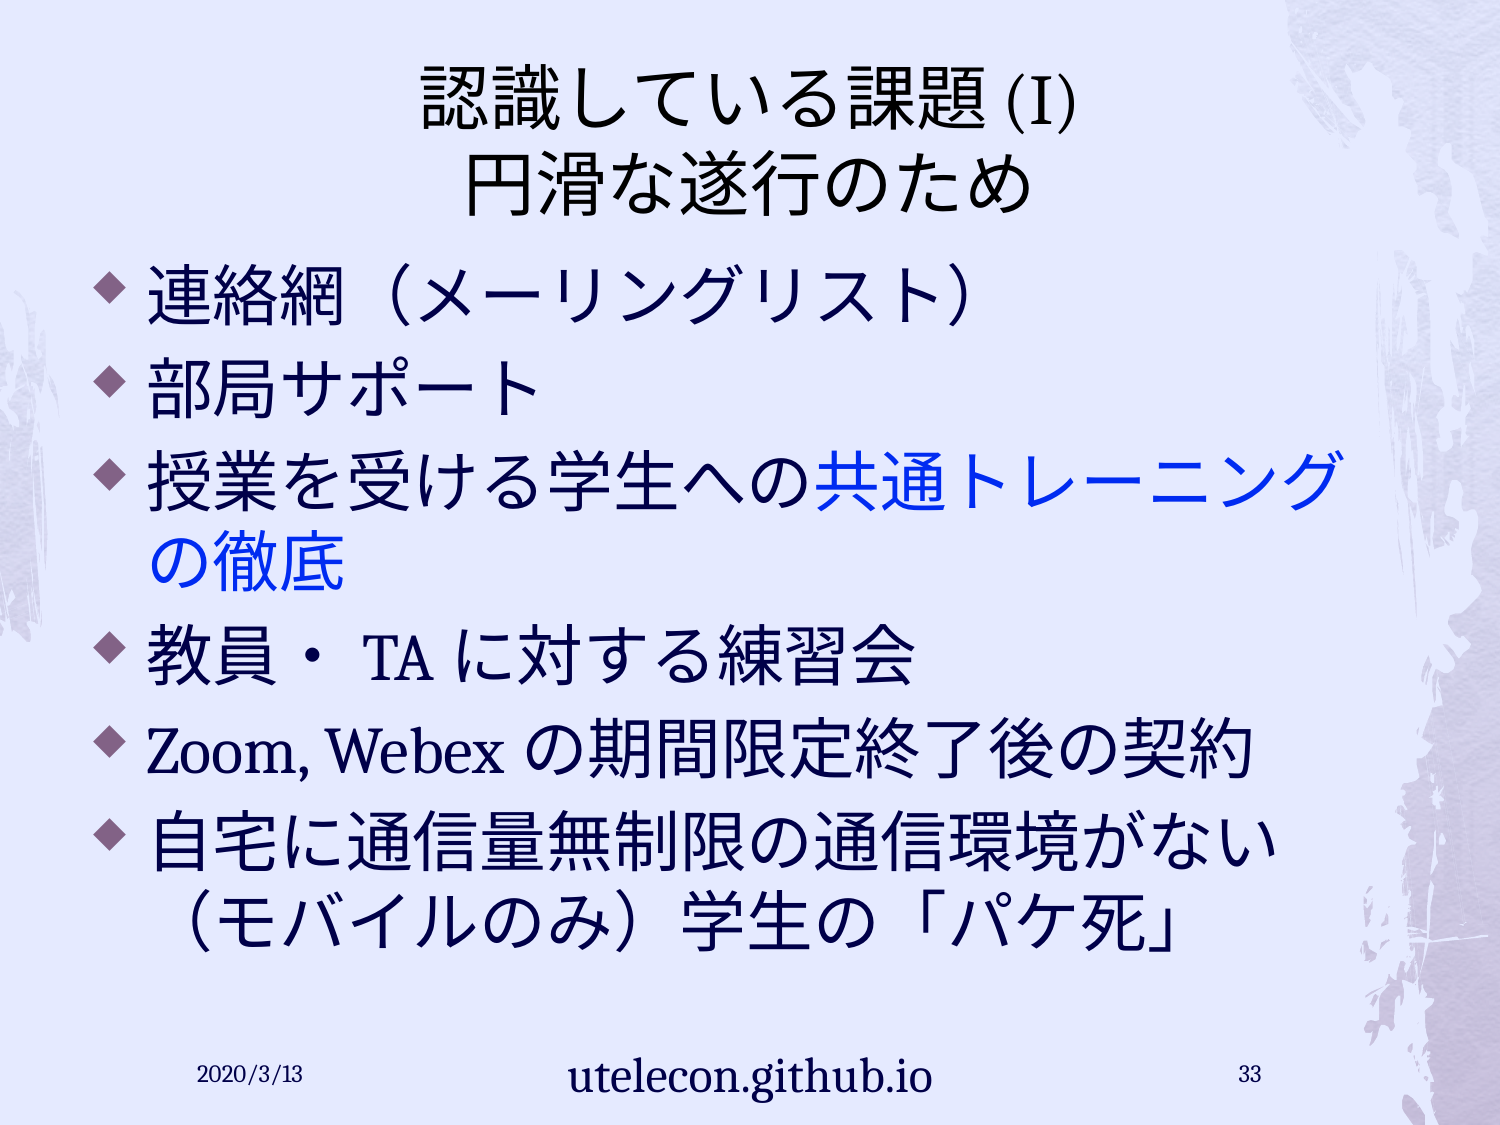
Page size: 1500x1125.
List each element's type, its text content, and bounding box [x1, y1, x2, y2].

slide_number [75, 1042, 425, 1103]
slide_number 33 [1074, 1042, 1425, 1103]
title 認識している課題(I) 円滑な遂行のため [75, 45, 1425, 233]
list 連絡網（メーリングリスト） 部局サポート 授業を受ける学生への共通トレーニングの徹底 教員・TAに対する練習会 Zoom, Webexの期間限定終了後の契約 自宅に通信量無制限の通信環境がない（モバイルのみ）学生の「パケ死」 [75, 246, 1425, 989]
footer utelecon.github.io [512, 1042, 988, 1103]
